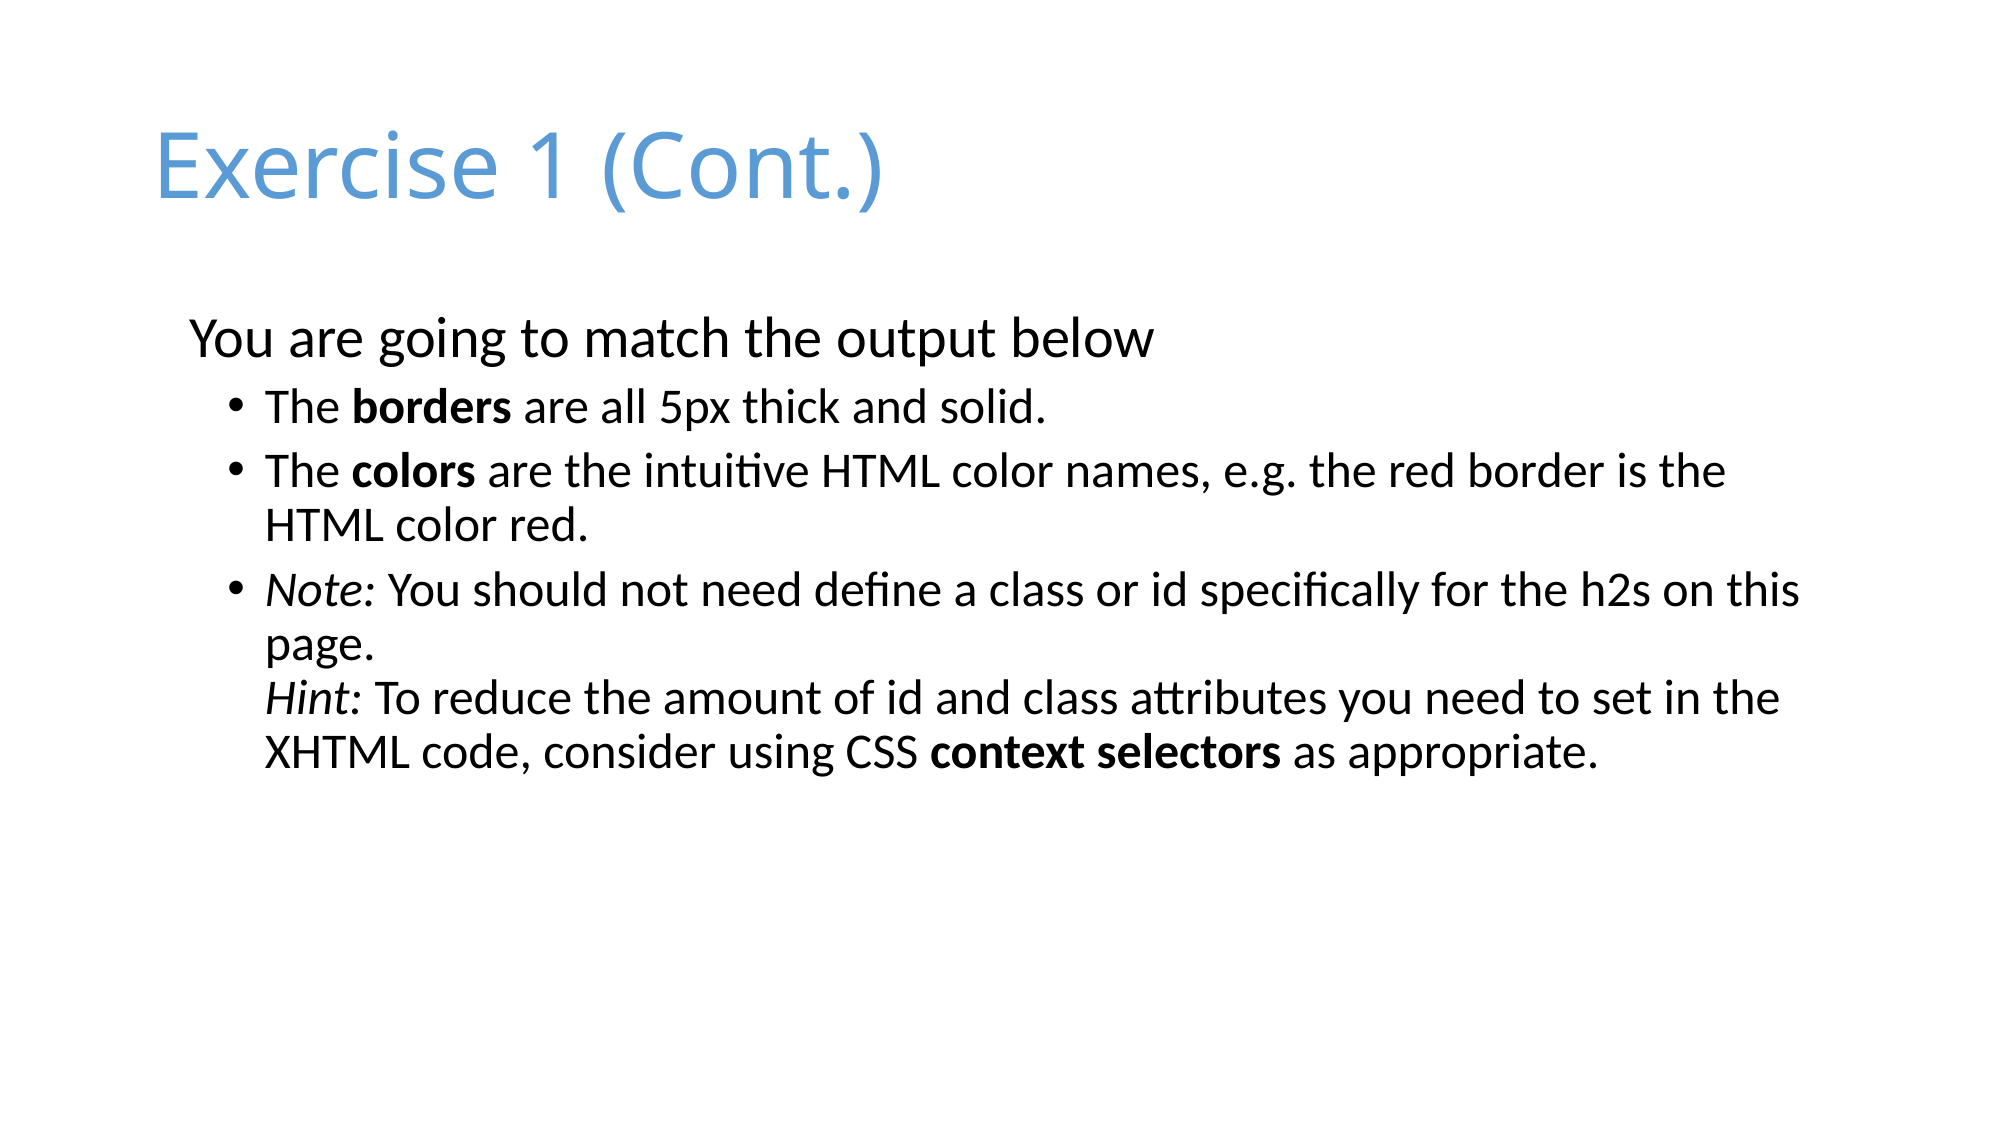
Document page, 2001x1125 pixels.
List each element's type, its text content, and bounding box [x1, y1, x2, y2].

list You are going to match the output below The borders are all 5px thick and solid. The colors are the intuitive HTML color names, e.g. the red border is the HTML color red. Note: You should not need define a class or id specifically for the h2s on this page. Hint: To reduce the amount of id and class attributes you need to set in the XHTML code, consider using CSS context selectors as appropriate. [137, 299, 1863, 1014]
title Exercise 1 (Cont.) [137, 59, 1863, 278]
